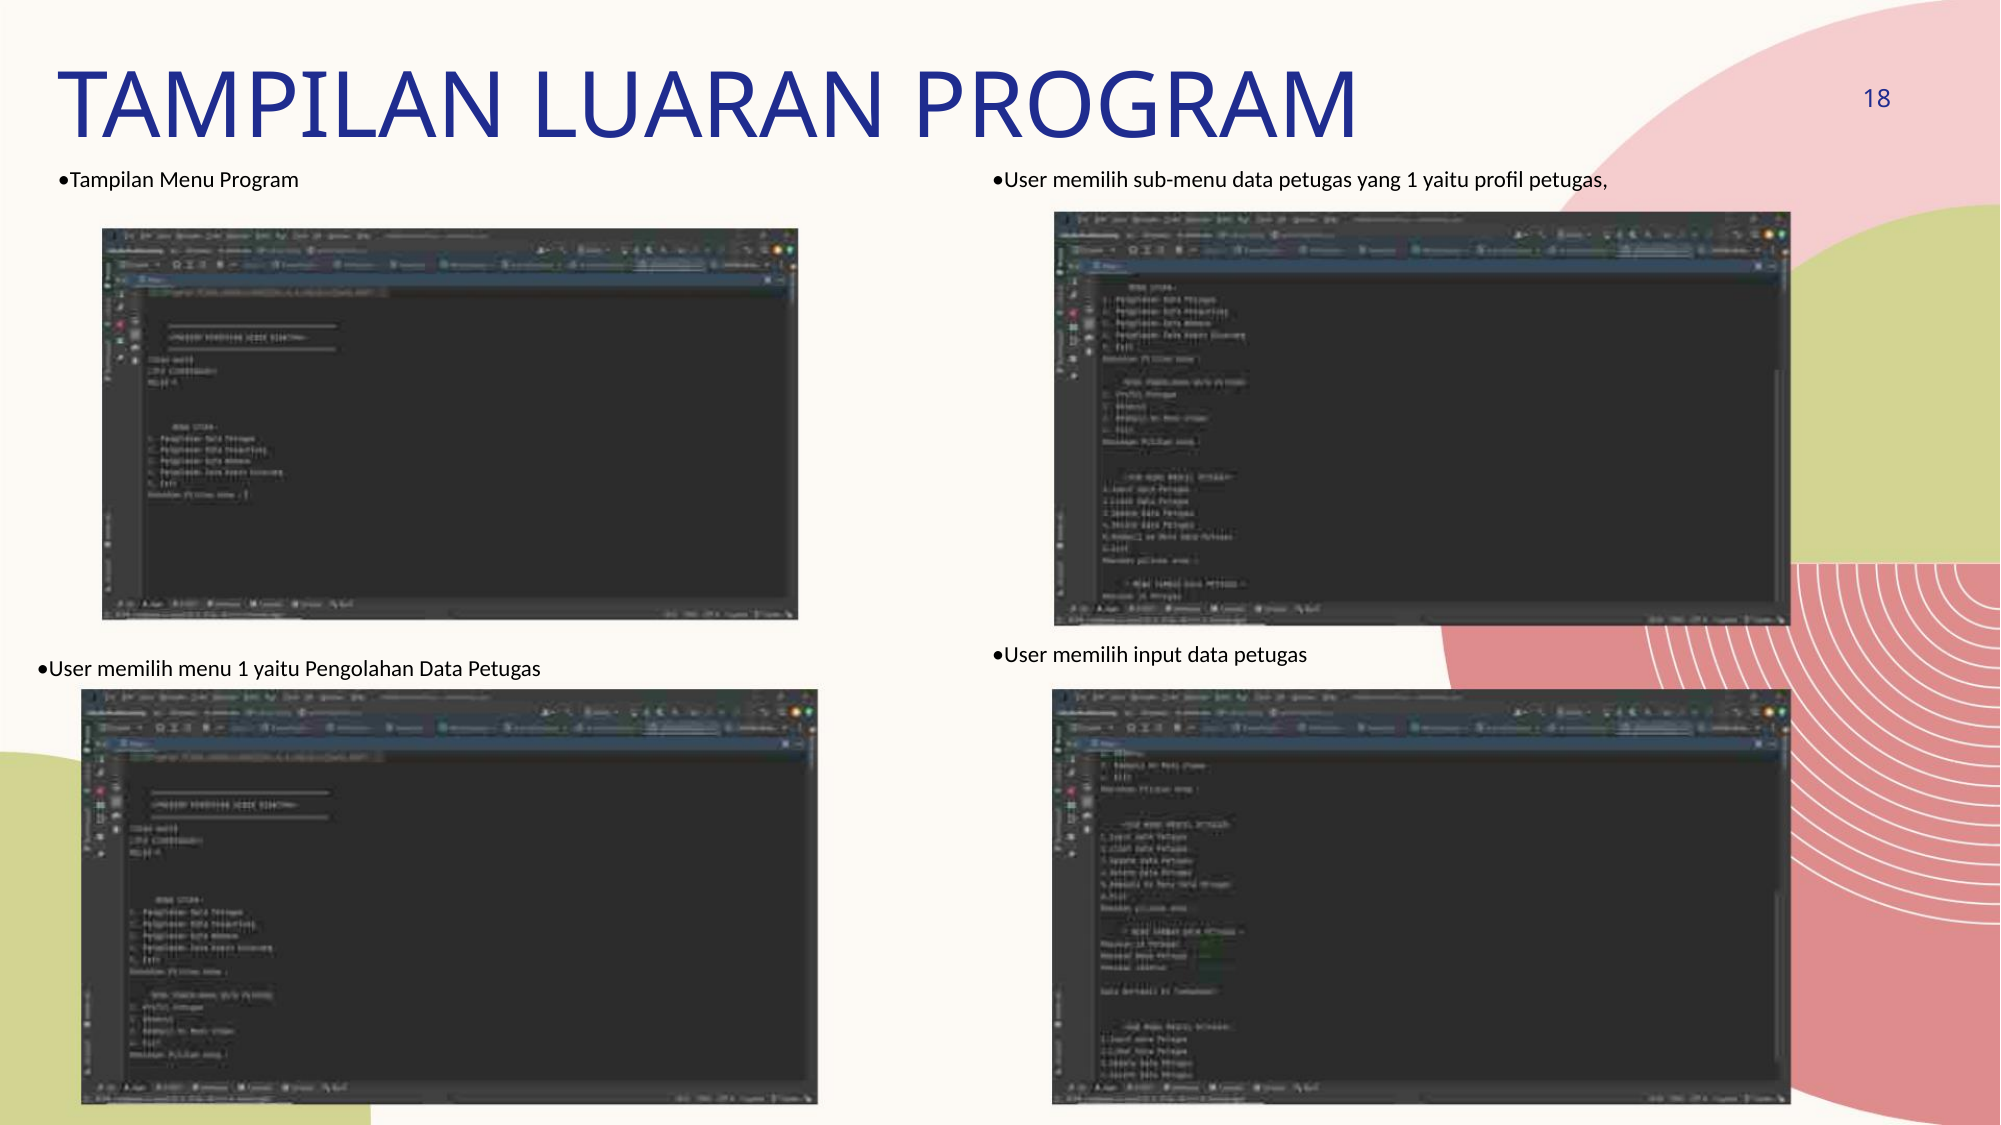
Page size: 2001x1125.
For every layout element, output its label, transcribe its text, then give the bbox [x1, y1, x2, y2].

text_box 18 [1862, 84, 1916, 113]
text_box •User memilih menu 1 yaitu Pengolahan Data Petugas [36, 657, 568, 682]
text_box [0, 0, 2000, 1125]
text_box •Tampilan Menu Program [57, 168, 327, 193]
text_box •User memilih input data petugas [992, 643, 1334, 668]
text_box •User memilih sub-menu data petugas yang 1 yaitu profil petugas, [992, 168, 1635, 193]
text_box TAMPILAN LUARAN PROGRAM [57, 26, 1625, 157]
